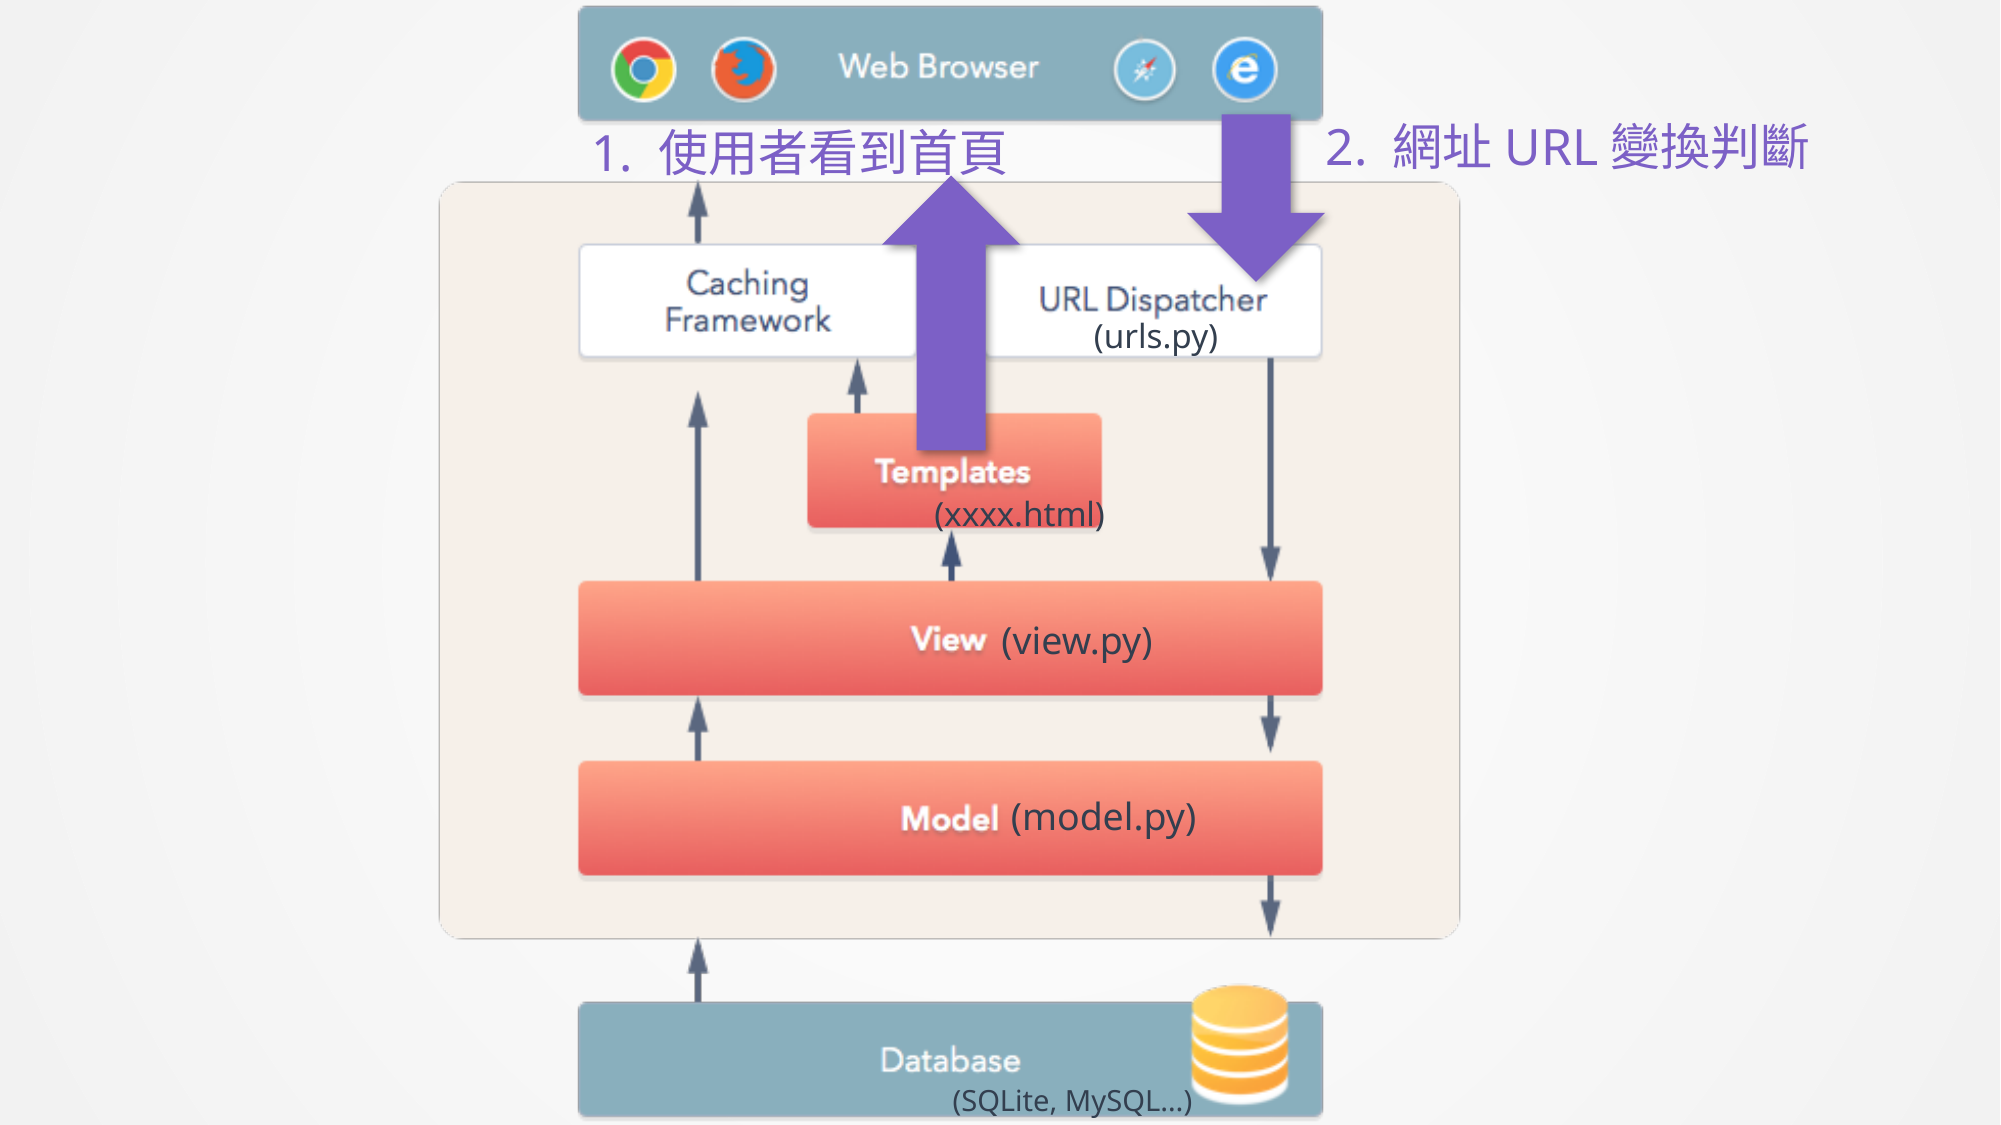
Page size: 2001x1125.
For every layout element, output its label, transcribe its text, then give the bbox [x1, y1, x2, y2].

picture [403, 0, 1495, 1125]
text_box 2. 網址URL變換判斷 [1495, 108, 1826, 184]
